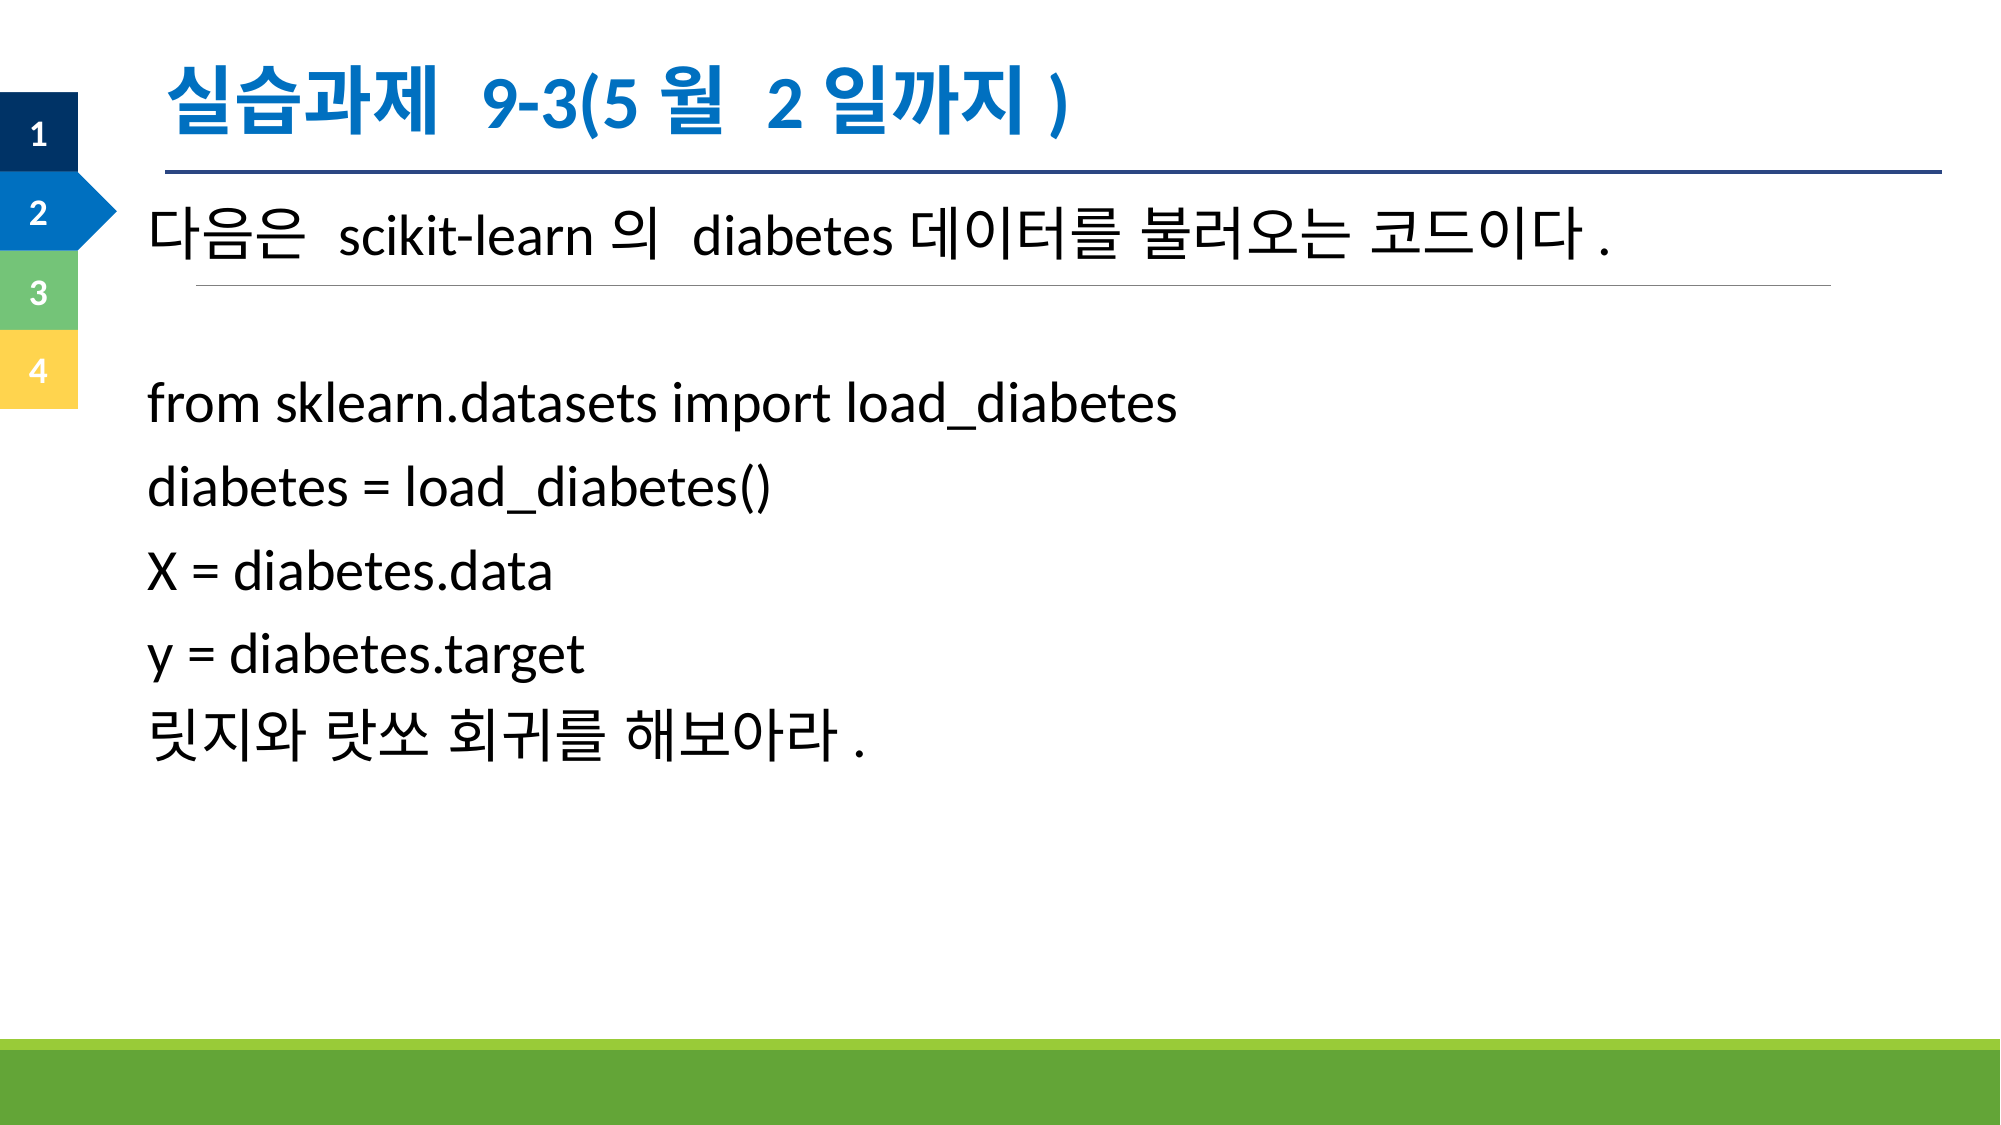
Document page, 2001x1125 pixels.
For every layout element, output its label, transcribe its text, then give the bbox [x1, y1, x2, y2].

text_box 다음은 scikit-learn의 diabetes데이터를 불러오는 코드이다. from sklearn.datasets import load_diabetes diabetes = load_diabetes() X = diabetes.data y = diabetes.target 릿지와 랏쏘 회귀를 해보아라. [132, 197, 1863, 1014]
list 실습과제 9-3(5월 2일까지) [165, 36, 1914, 172]
